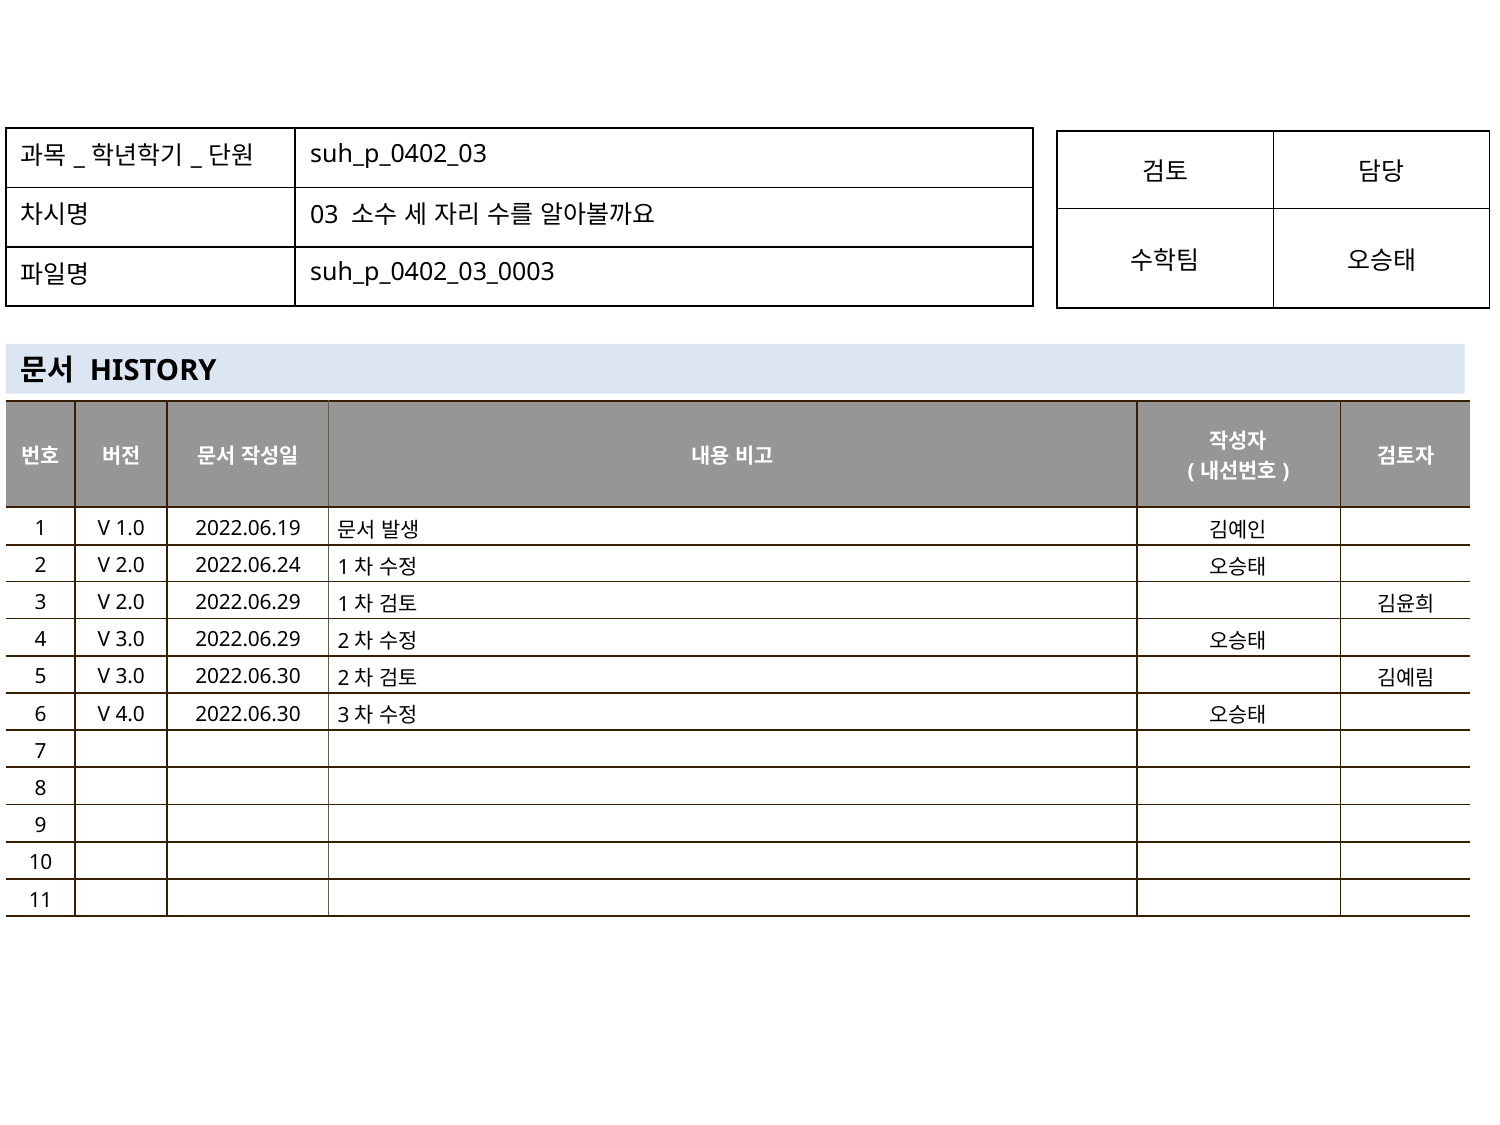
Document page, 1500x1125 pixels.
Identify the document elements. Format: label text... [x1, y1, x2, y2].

table_cell suh_p_0402_03_0003 [296, 248, 1032, 305]
table_cell [168, 731, 328, 766]
table_cell [1341, 805, 1470, 841]
table_cell 문서 발생 [329, 508, 1136, 544]
table_cell 6 [6, 694, 74, 729]
table_cell [76, 805, 166, 841]
table_cell [76, 880, 166, 915]
text_box 문서 HISTORY [5, 343, 1465, 394]
table_cell V 2.0 [76, 546, 166, 581]
table_cell [1341, 731, 1470, 766]
table_cell [1341, 768, 1470, 804]
table_cell V 3.0 [76, 657, 166, 692]
table_header 검토 [1058, 132, 1273, 208]
table_cell [329, 805, 1136, 841]
table_cell [168, 805, 328, 841]
table_cell [1138, 768, 1340, 804]
table_cell [1341, 694, 1470, 729]
table_cell 김예림 [1341, 657, 1470, 692]
table_cell [1341, 546, 1470, 581]
table_cell 3차 수정 [329, 694, 1136, 729]
table_cell 1차 수정 [329, 546, 1136, 581]
table_cell 2022.06.29 [168, 619, 328, 655]
table_cell 2022.06.19 [168, 508, 328, 544]
table_cell 9 [6, 805, 74, 841]
table_cell 1 [6, 508, 74, 544]
table_cell [329, 731, 1136, 766]
table_cell V 2.0 [76, 582, 166, 618]
table_cell [329, 768, 1136, 804]
table_cell 7 [6, 731, 74, 766]
table_cell 수학팀 [1058, 209, 1273, 307]
table_cell [76, 843, 166, 878]
table_cell [1341, 619, 1470, 655]
table_cell [329, 880, 1136, 915]
table_header 담당 [1274, 132, 1489, 208]
table_cell 2022.06.24 [168, 546, 328, 581]
table_cell 8 [6, 768, 74, 804]
table_cell 2022.06.30 [168, 657, 328, 692]
table_cell 오승태 [1138, 619, 1340, 655]
table_cell 1차 검토 [329, 582, 1136, 618]
table_header 버전 [76, 402, 166, 506]
table_cell [1341, 880, 1470, 915]
table_cell [329, 843, 1136, 878]
table_cell [1138, 731, 1340, 766]
table_cell [1341, 843, 1470, 878]
table_cell 10 [6, 843, 74, 878]
table_header 내용 비고 [329, 402, 1136, 506]
table_cell V 4.0 [76, 694, 166, 729]
table_cell 오승태 [1138, 694, 1340, 729]
table_header 문서 작성일 [168, 402, 328, 506]
table_header 번호 [6, 402, 74, 506]
table_cell [168, 843, 328, 878]
table_cell V 1.0 [76, 508, 166, 544]
table_cell 3 [6, 582, 74, 618]
table_header suh_p_0402_03 [296, 129, 1032, 187]
table_cell 03 소수 세 자리 수를 알아볼까요 [296, 188, 1032, 246]
table_cell 2 [6, 546, 74, 581]
table_cell [168, 768, 328, 804]
table_cell [1138, 582, 1340, 618]
table_cell [1138, 805, 1340, 841]
table_header 검토자 [1341, 402, 1470, 506]
table_cell [76, 768, 166, 804]
table_cell 2차 수정 [329, 619, 1136, 655]
table_cell [1341, 508, 1470, 544]
table_cell [76, 731, 166, 766]
table_cell 2차 검토 [329, 657, 1136, 692]
table_cell 5 [6, 657, 74, 692]
table_cell [1138, 880, 1340, 915]
table_cell [1138, 843, 1340, 878]
table_header 작성자 (내선번호) [1138, 402, 1340, 506]
table_cell [168, 880, 328, 915]
table_cell 오승태 [1138, 546, 1340, 581]
table_cell [1138, 657, 1340, 692]
table_cell 4 [6, 619, 74, 655]
table_cell 2022.06.29 [168, 582, 328, 618]
table_cell 김윤희 [1341, 582, 1470, 618]
table_cell V 3.0 [76, 619, 166, 655]
table_cell 2022.06.30 [168, 694, 328, 729]
table_cell 오승태 [1274, 209, 1489, 307]
table_cell 김예인 [1138, 508, 1340, 544]
table_header 과목_학년학기_단원 [7, 129, 294, 187]
table_cell 차시명 [7, 188, 294, 246]
table_cell 11 [6, 880, 74, 915]
table_cell 파일명 [7, 248, 294, 305]
